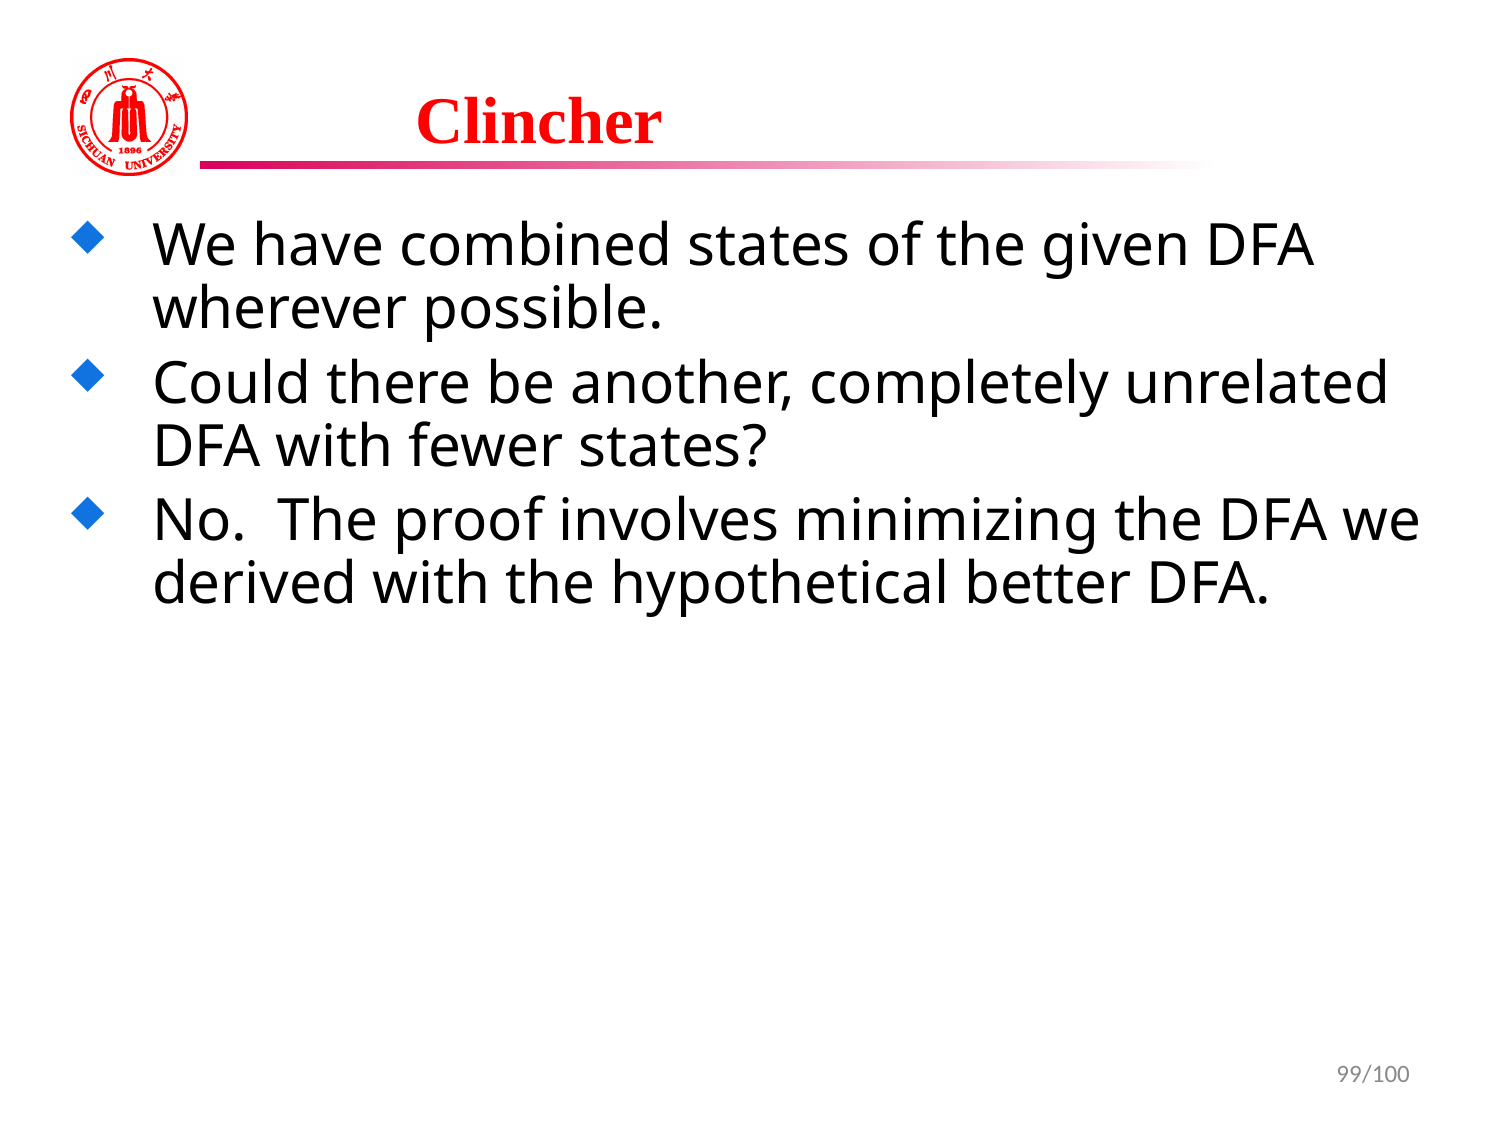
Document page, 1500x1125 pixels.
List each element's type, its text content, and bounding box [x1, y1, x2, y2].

text_box We have combined states of the given DFA wherever possible. Could there be another, completely unrelated DFA with fewer states? No. The proof involves minimizing the DFA we derived with the hypothetical better DFA. [53, 207, 1447, 1012]
slide_number 99/100 [1074, 1042, 1425, 1103]
picture [70, 58, 188, 176]
text_box [199, 161, 1214, 169]
text_box Clincher [408, 72, 672, 160]
